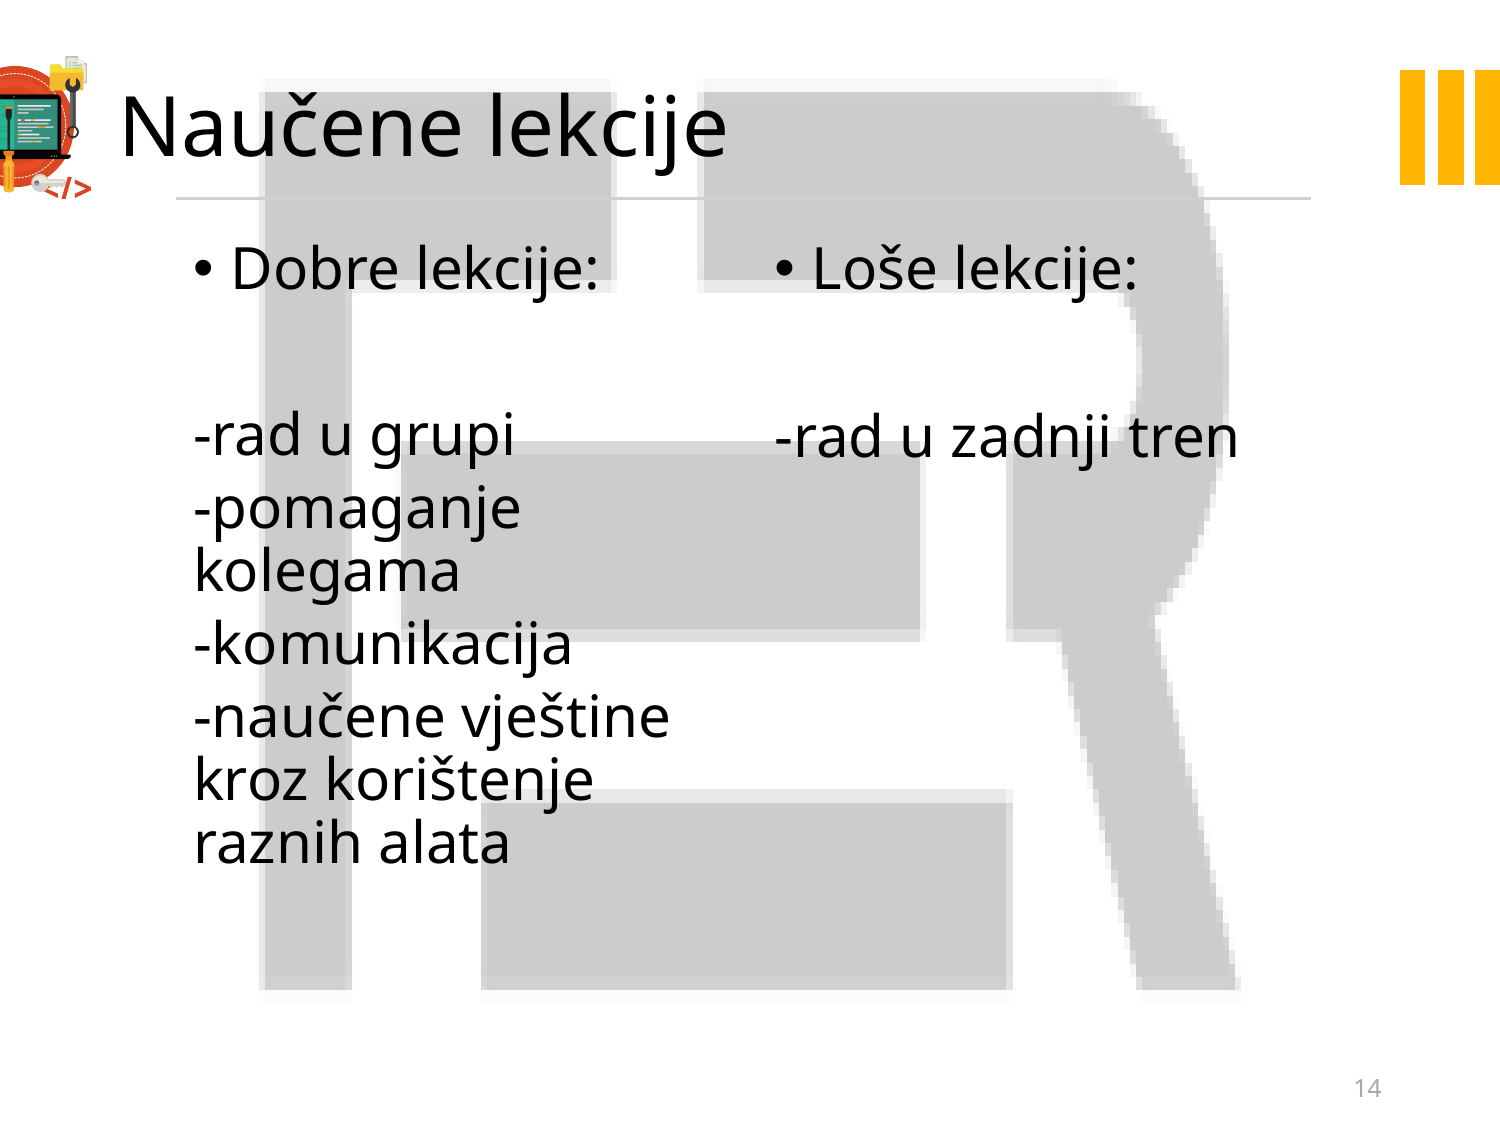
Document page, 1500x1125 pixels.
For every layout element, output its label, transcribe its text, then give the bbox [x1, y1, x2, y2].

picture [0, 56, 91, 199]
list Loše lekcije: -rad u zadnji tren [759, 231, 1397, 1014]
title Naučene lekcije [103, 59, 1397, 199]
slide_number 14 [1310, 1065, 1397, 1125]
list Dobre lekcije: -rad u grupi -pomaganje kolegama -komunikacija -naučene vještine kroz korištenje raznih alata [103, 231, 741, 1014]
